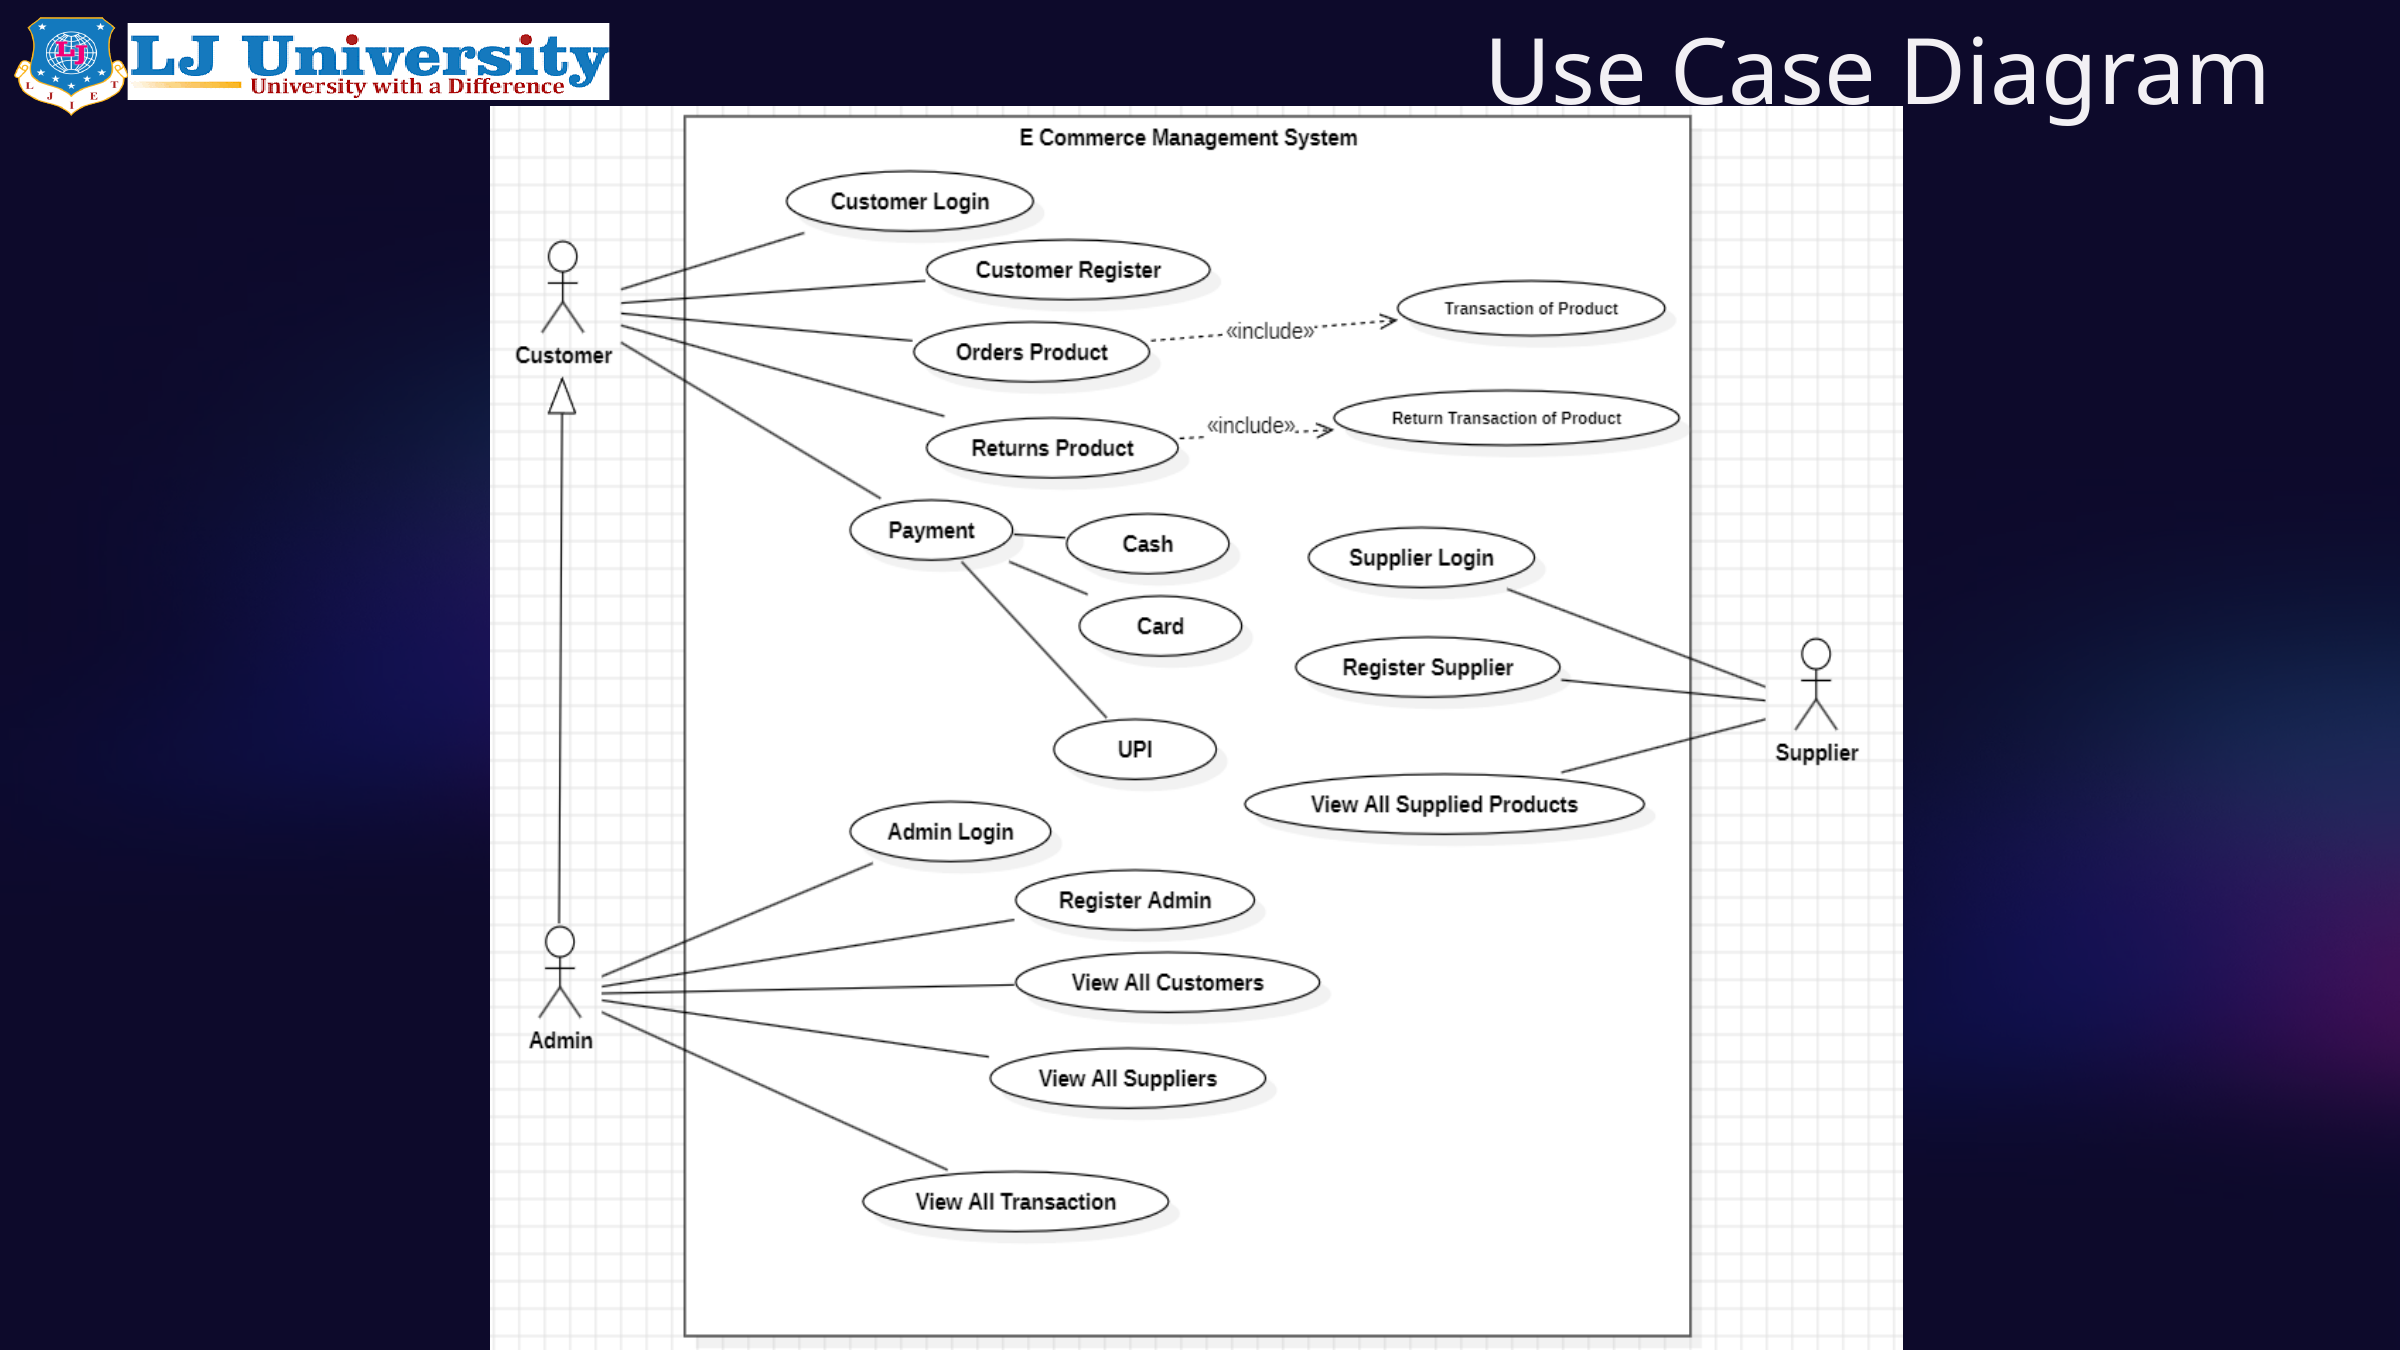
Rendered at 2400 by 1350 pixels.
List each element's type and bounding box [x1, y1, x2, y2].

text_box [14, 17, 610, 116]
picture [0, 0, 2400, 1350]
